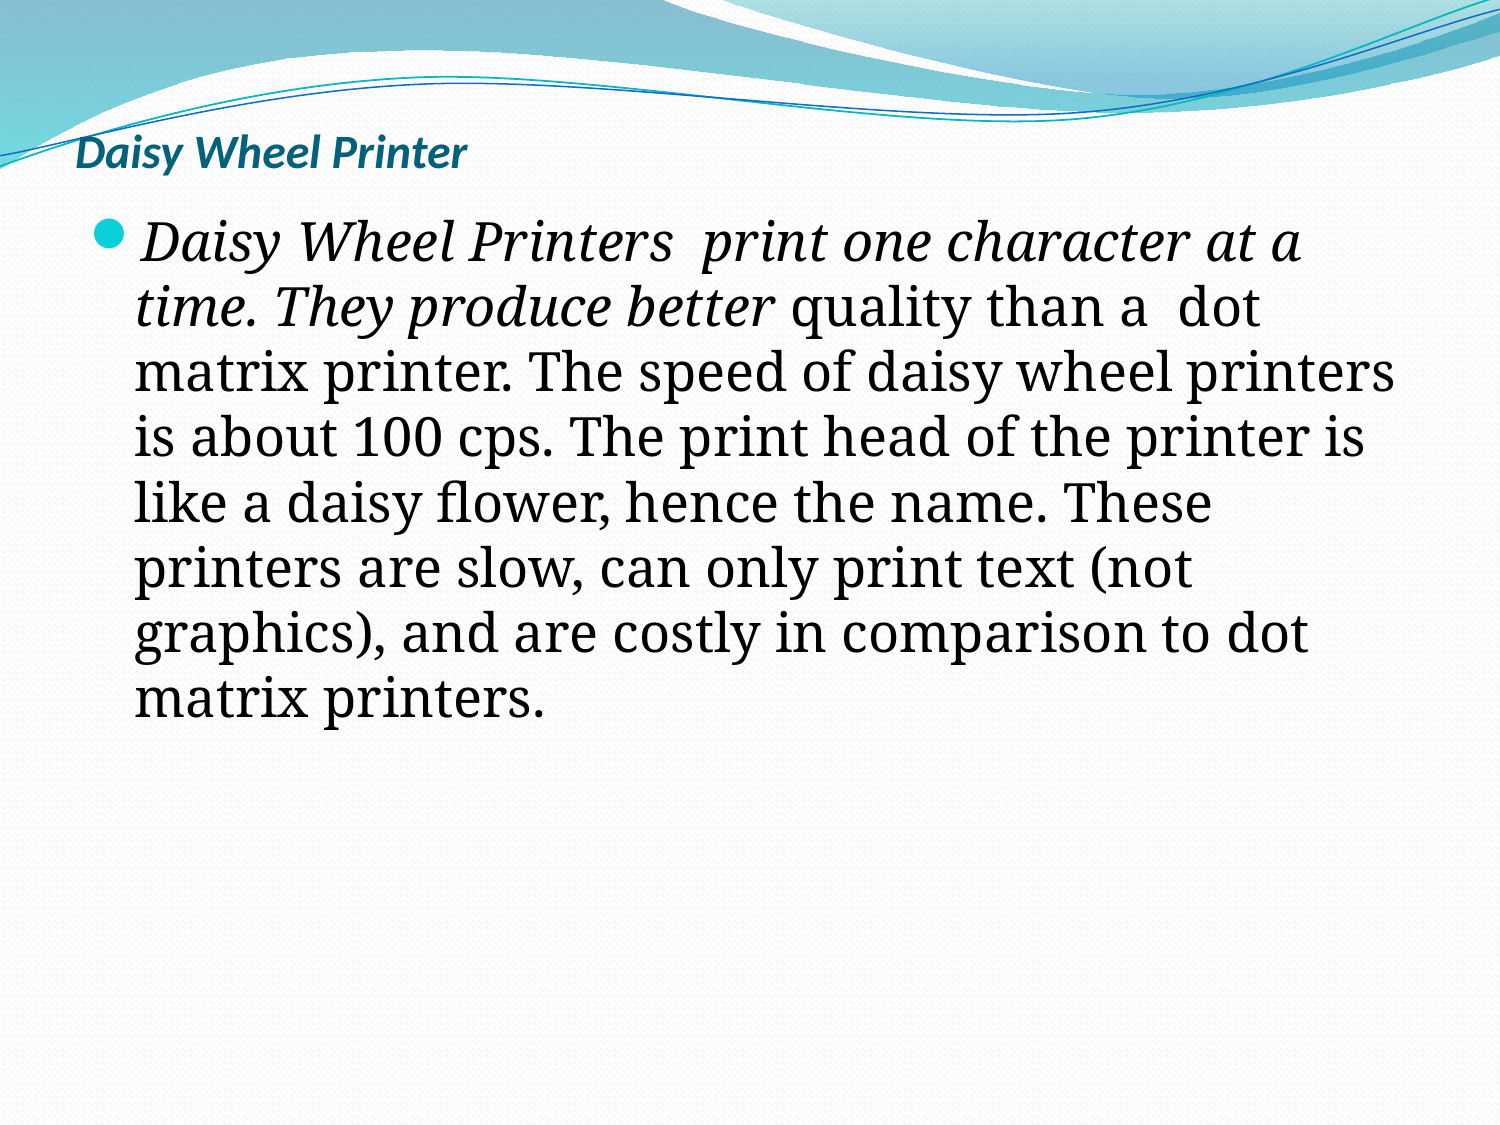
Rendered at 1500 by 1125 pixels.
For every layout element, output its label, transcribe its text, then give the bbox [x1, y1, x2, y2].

title Daisy Wheel Printer [75, 112, 1425, 178]
list Daisy Wheel Printers print one character at a time. They produce better quality than a dot matrix printer. The speed of daisy wheel printers is about 100 cps. The print head of the printer is like a daisy flower, hence the name. These printers are slow, can only print text (not graphics), and are costly in comparison to dot matrix printers. [75, 200, 1425, 920]
